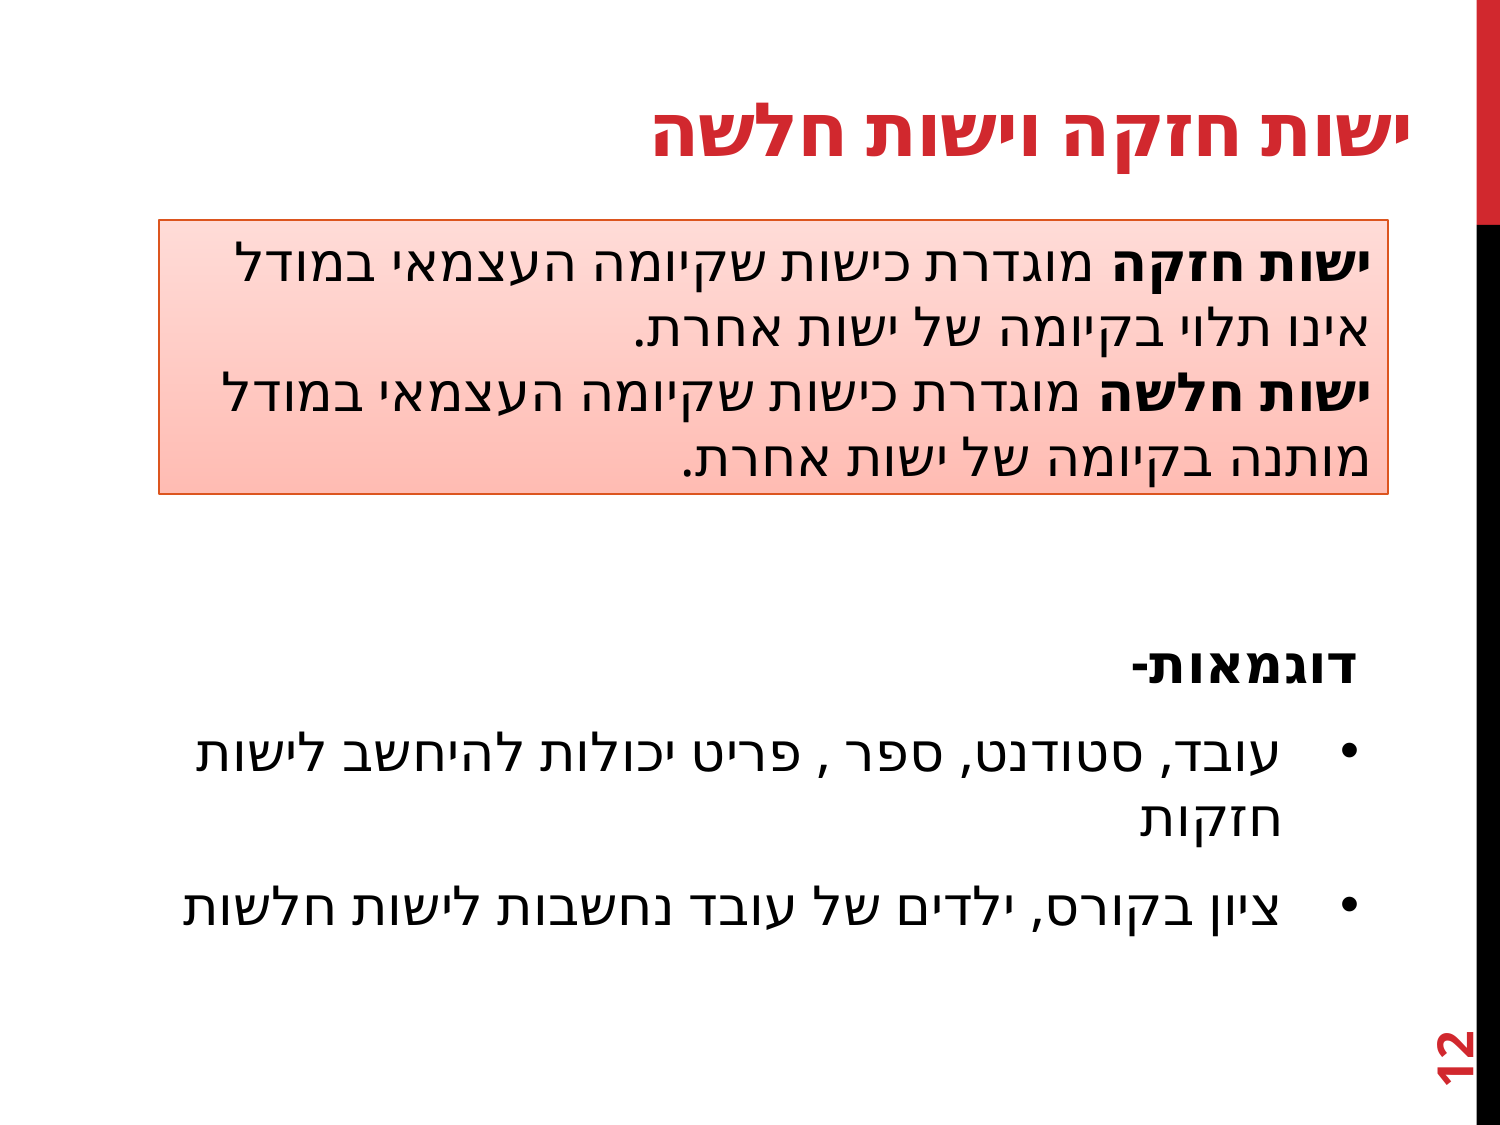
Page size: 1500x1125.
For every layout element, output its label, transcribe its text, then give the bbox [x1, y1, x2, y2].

slide_number 12 [1427, 887, 1488, 1104]
list דוגמאות- עובד, סטודנט, ספר , פריט יכולות להיחשב לישות חזקות ציון בקורס, ילדים של עובד נחשבות לישות חלשות [29, 621, 1374, 953]
text_box ישות חזקה מוגדרת כישות שקיומה העצמאי במודל אינו תלוי בקיומה של ישות אחרת. ישות חלשה מוגדרת כישות שקיומה העצמאי במודל מותנה בקיומה של ישות אחרת. [158, 219, 1389, 495]
title ישות חזקה וישות חלשה [478, 30, 1429, 179]
